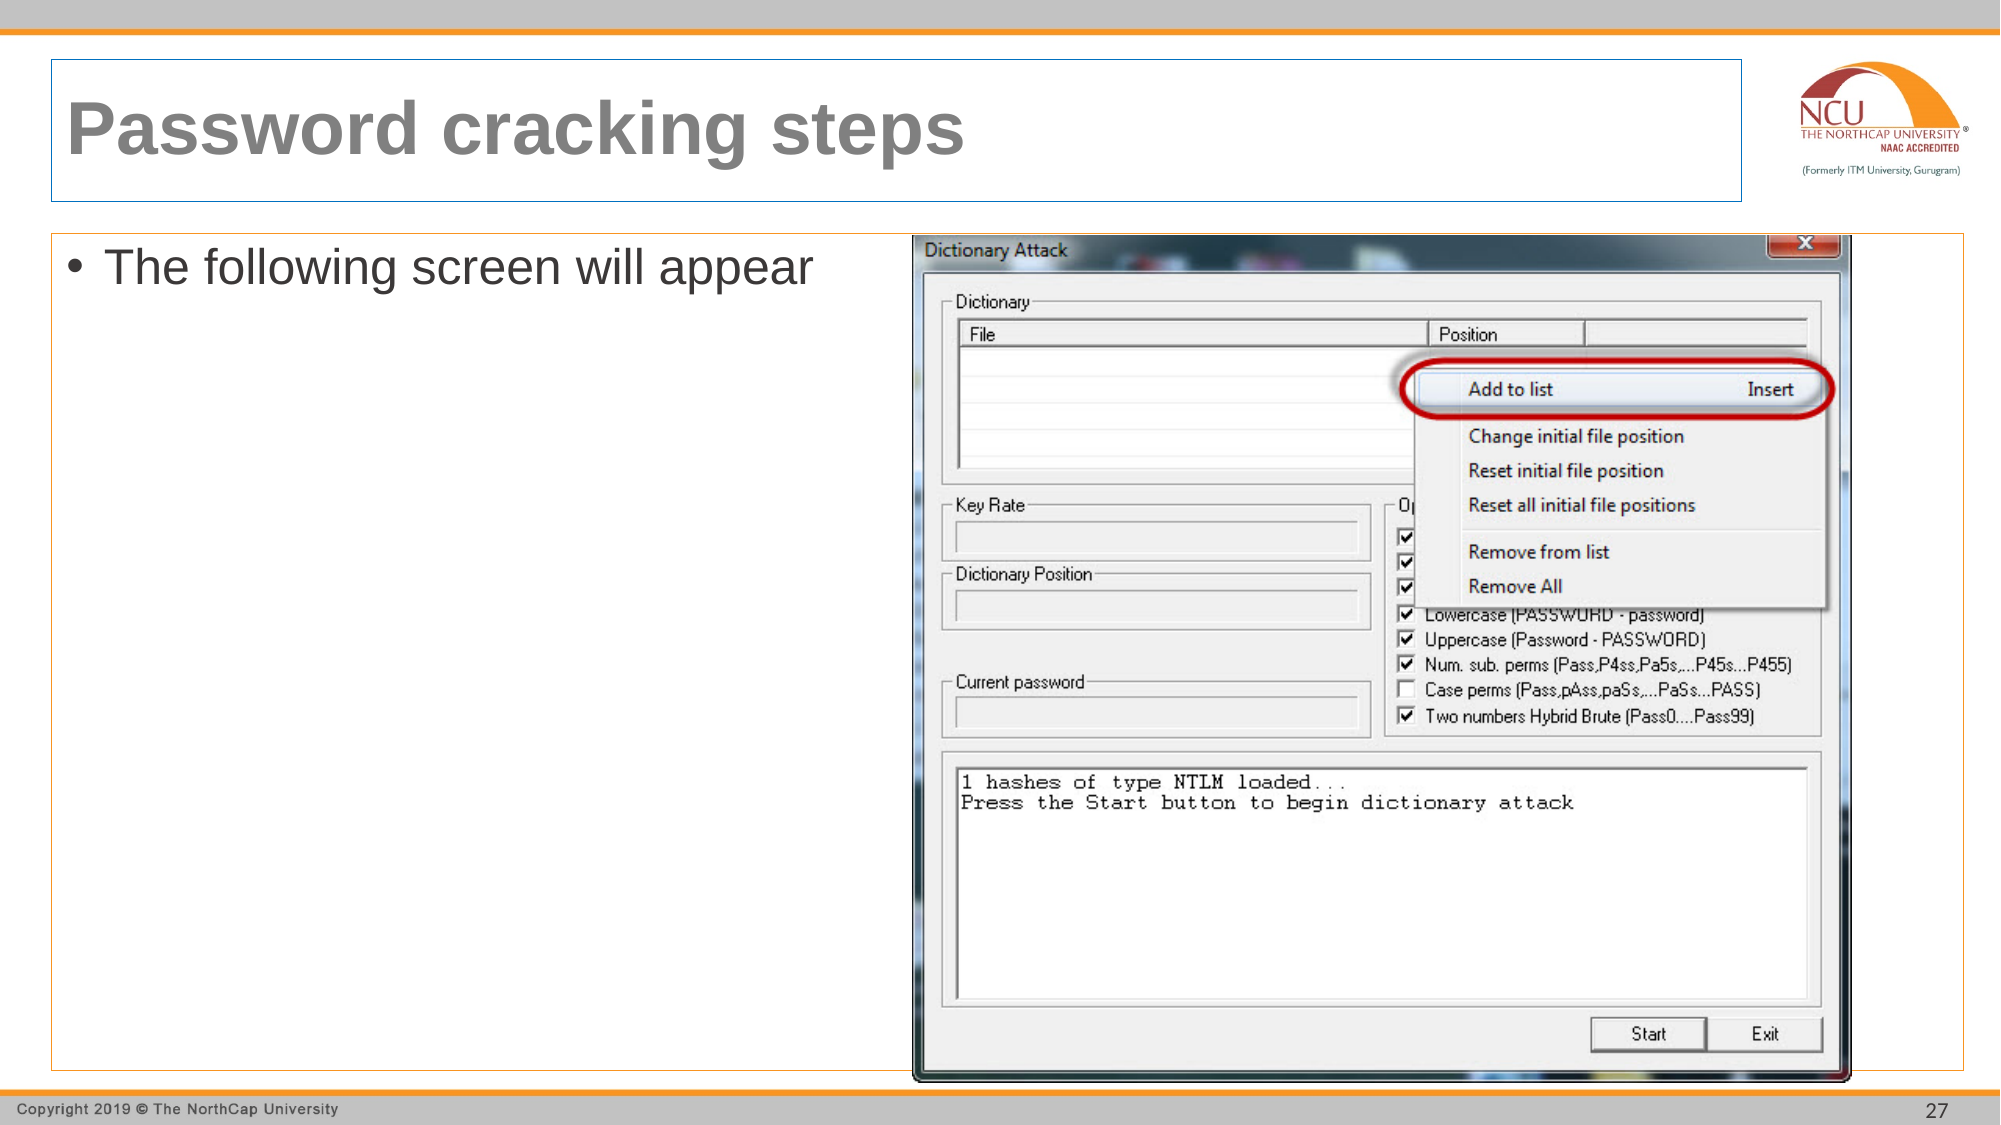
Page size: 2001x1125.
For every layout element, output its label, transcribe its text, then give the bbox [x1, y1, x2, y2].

slide_number 27 [1791, 1094, 1964, 1125]
list The following screen will appear [51, 233, 1964, 1071]
title Password cracking steps [51, 59, 1742, 202]
picture [0, 0, 2000, 1125]
